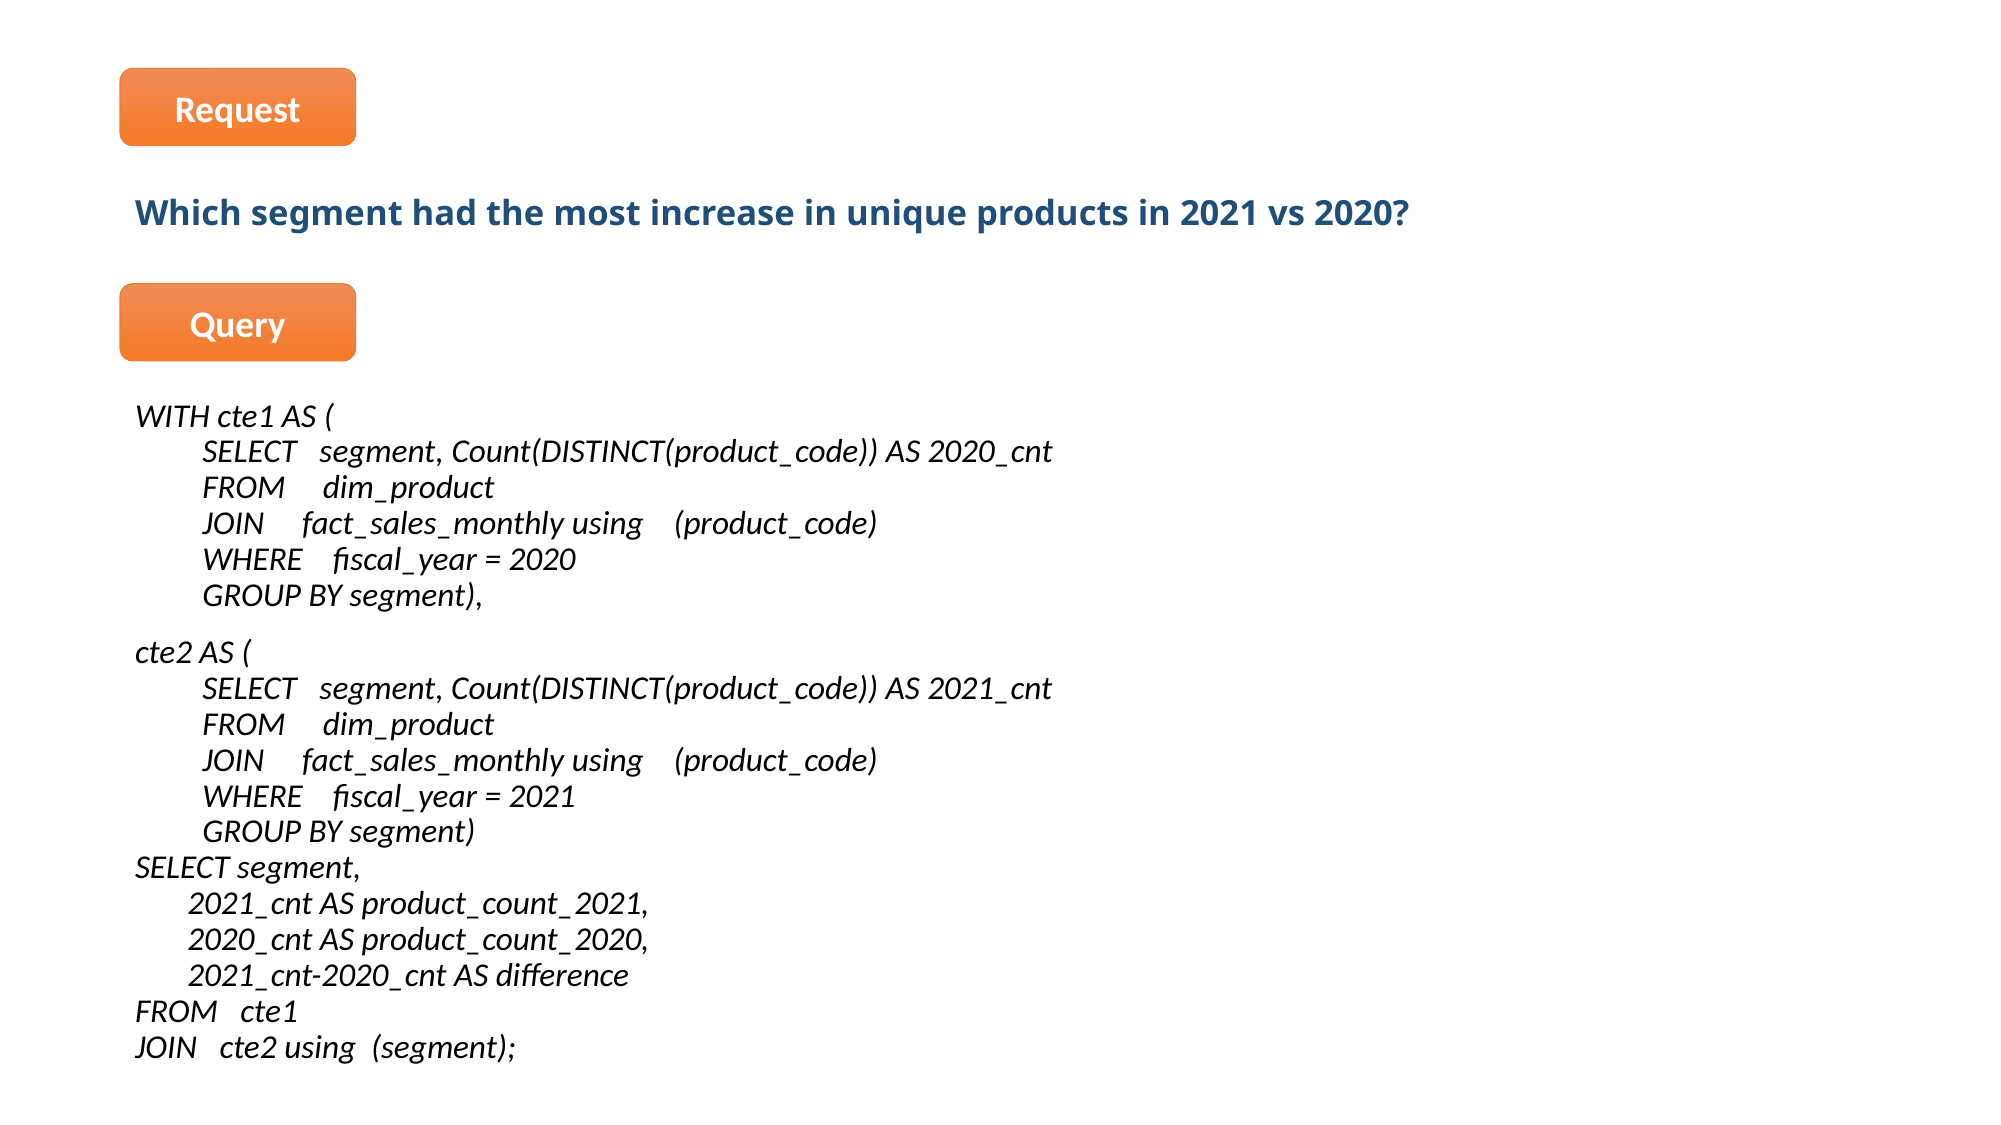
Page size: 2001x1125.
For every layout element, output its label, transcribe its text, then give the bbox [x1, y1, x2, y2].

title Which segment had the most increase in unique products in 2021 vs 2020? [120, 175, 1427, 254]
text_box Query [119, 283, 357, 362]
list WITH cte1 AS ( SELECT segment, Count(DISTINCT(product_code)) AS 2020_cnt FROM dim_product JOIN fact_sales_monthly using (product_code) WHERE fiscal_year = 2020 GROUP BY segment), cte2 AS ( SELECT segment, Count(DISTINCT(product_code)) AS 2021_cnt FROM dim_product JOIN fact_sales_monthly using (product_code) WHERE fiscal_year = 2021 GROUP BY segment) SELECT segment, 2021_cnt AS product_count_2021, 2020_cnt AS product_count_2020, 2021_cnt-2020_cnt AS difference FROM cte1 JOIN cte2 using (segment); [120, 390, 1845, 1125]
text_box Request [119, 67, 357, 147]
